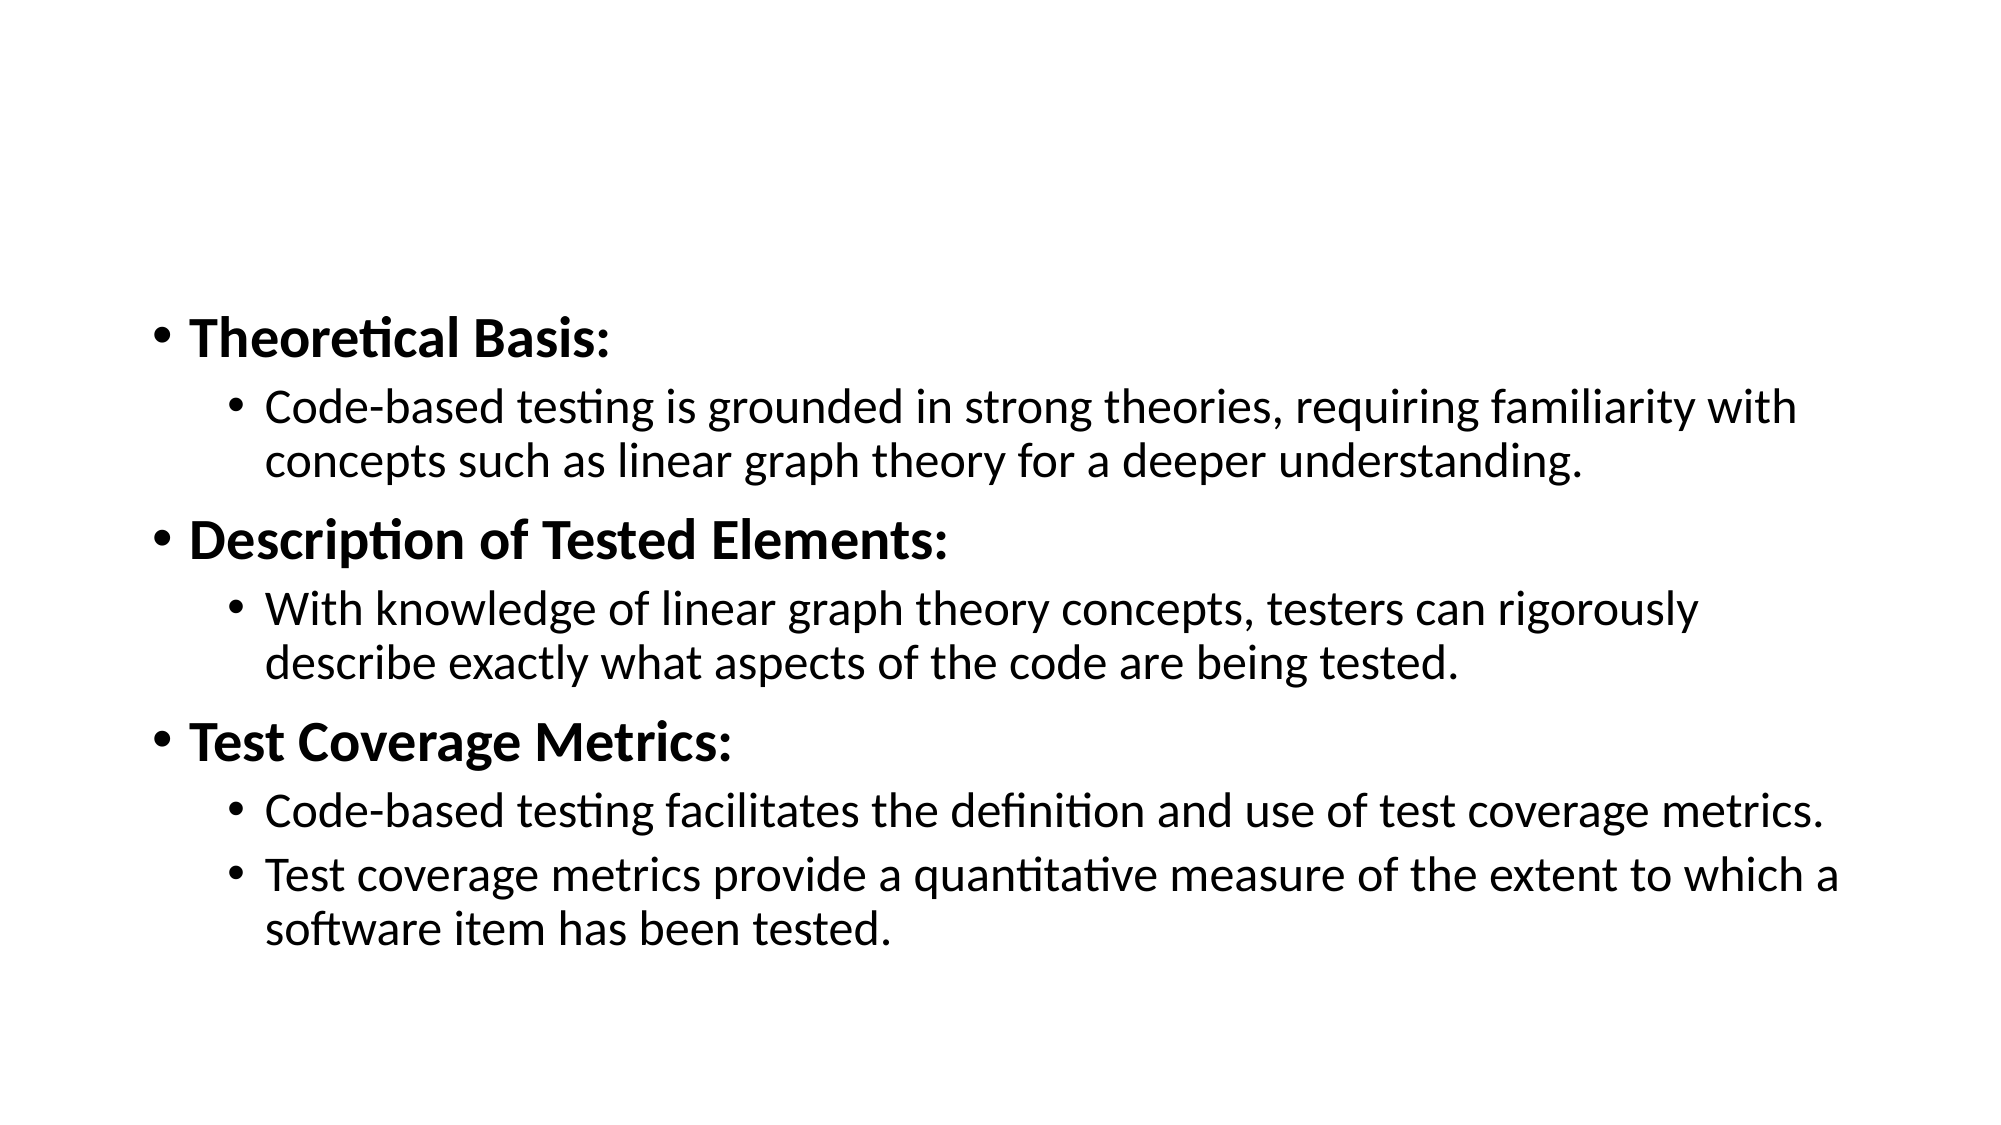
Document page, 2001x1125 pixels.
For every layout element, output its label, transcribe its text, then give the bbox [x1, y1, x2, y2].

list Theoretical Basis: Code-based testing is grounded in strong theories, requiring familiarity with concepts such as linear graph theory for a deeper understanding. Description of Tested Elements: With knowledge of linear graph theory concepts, testers can rigorously describe exactly what aspects of the code are being tested. Test Coverage Metrics: Code-based testing facilitates the definition and use of test coverage metrics. Test coverage metrics provide a quantitative measure of the extent to which a software item has been tested. [137, 299, 1863, 1014]
